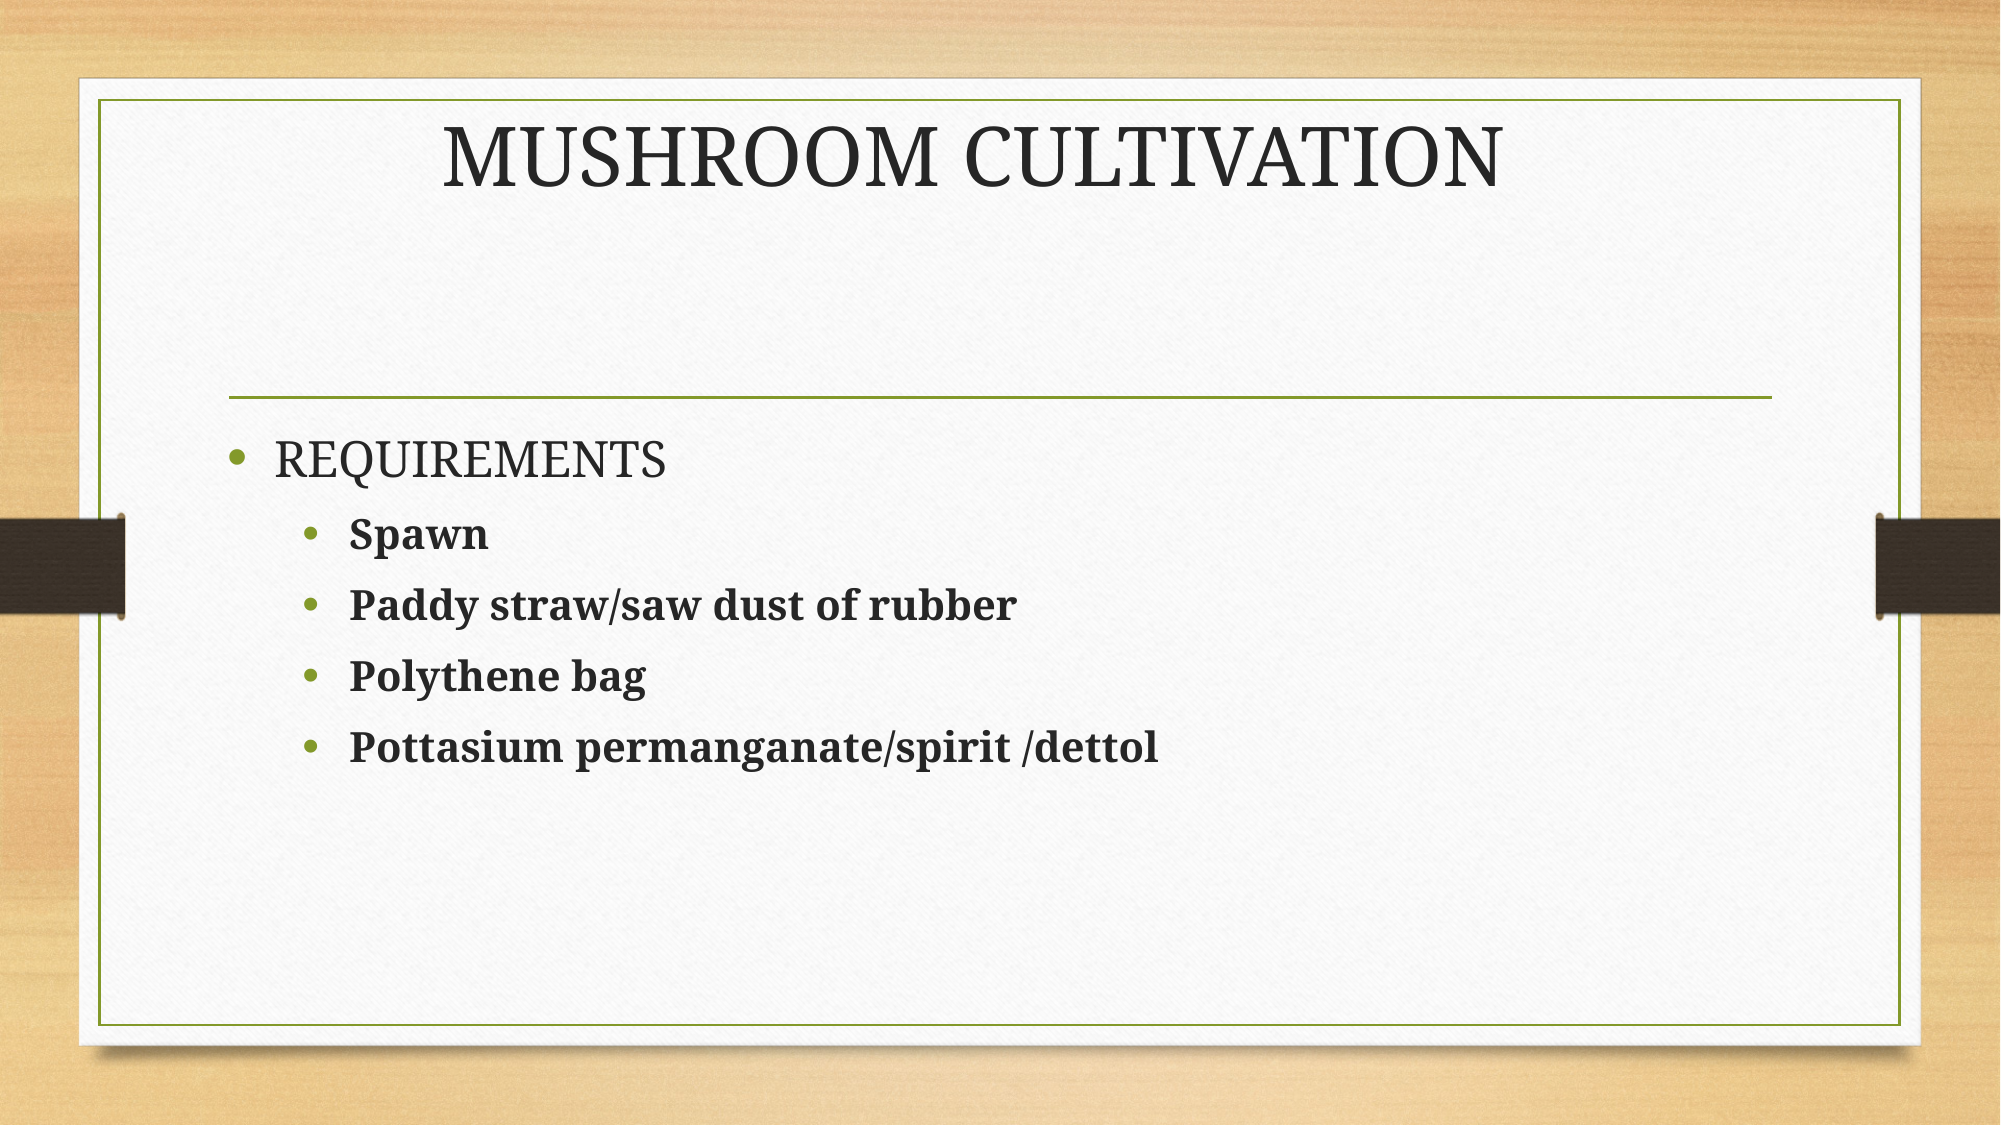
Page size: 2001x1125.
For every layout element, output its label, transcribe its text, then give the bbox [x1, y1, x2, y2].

picture [0, 0, 2001, 1125]
title MUSHROOM CULTIVATION [186, 96, 1762, 311]
list REQUIREMENTS Spawn Paddy straw/saw dust of rubber Polythene bag Pottasium permanganate/spirit /dettol [212, 419, 1788, 964]
